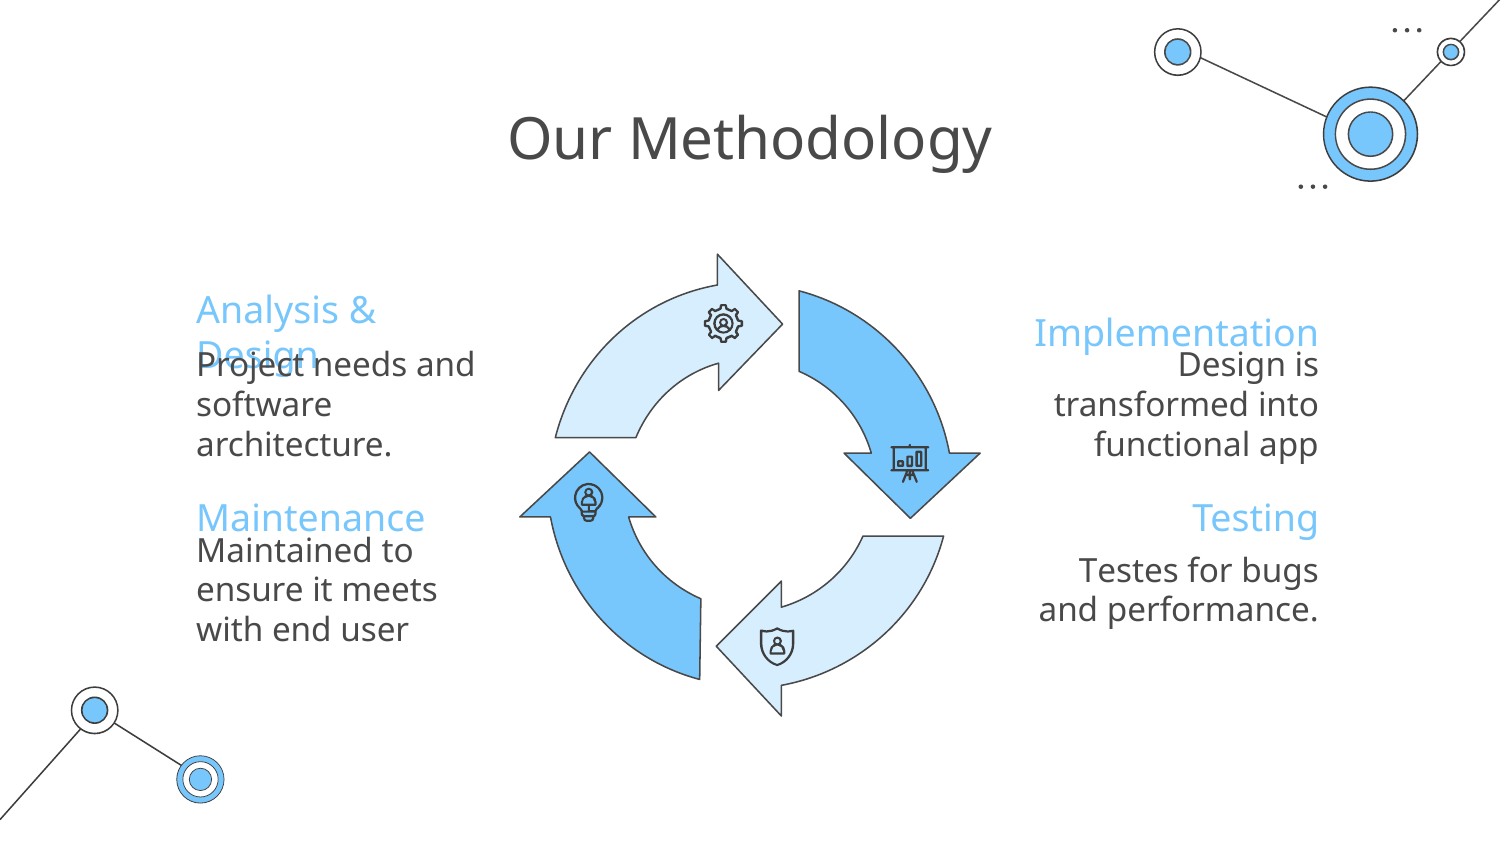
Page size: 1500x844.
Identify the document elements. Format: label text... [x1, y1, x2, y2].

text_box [759, 627, 795, 667]
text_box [519, 253, 981, 717]
subtitle Testing [1005, 479, 1335, 538]
title Our Methodology [118, 86, 1382, 181]
subtitle Analysis & Design [181, 301, 511, 353]
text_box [703, 303, 744, 344]
subtitle Maintained to ensure it meets with end user [181, 538, 511, 639]
subtitle Implementation [1005, 301, 1335, 353]
subtitle Design is transformed into functional app [1005, 353, 1335, 454]
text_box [889, 443, 930, 484]
subtitle Maintenance [181, 479, 511, 538]
subtitle Testes for bugs and performance. [1005, 538, 1335, 639]
subtitle Project needs and software architecture. [181, 353, 511, 454]
